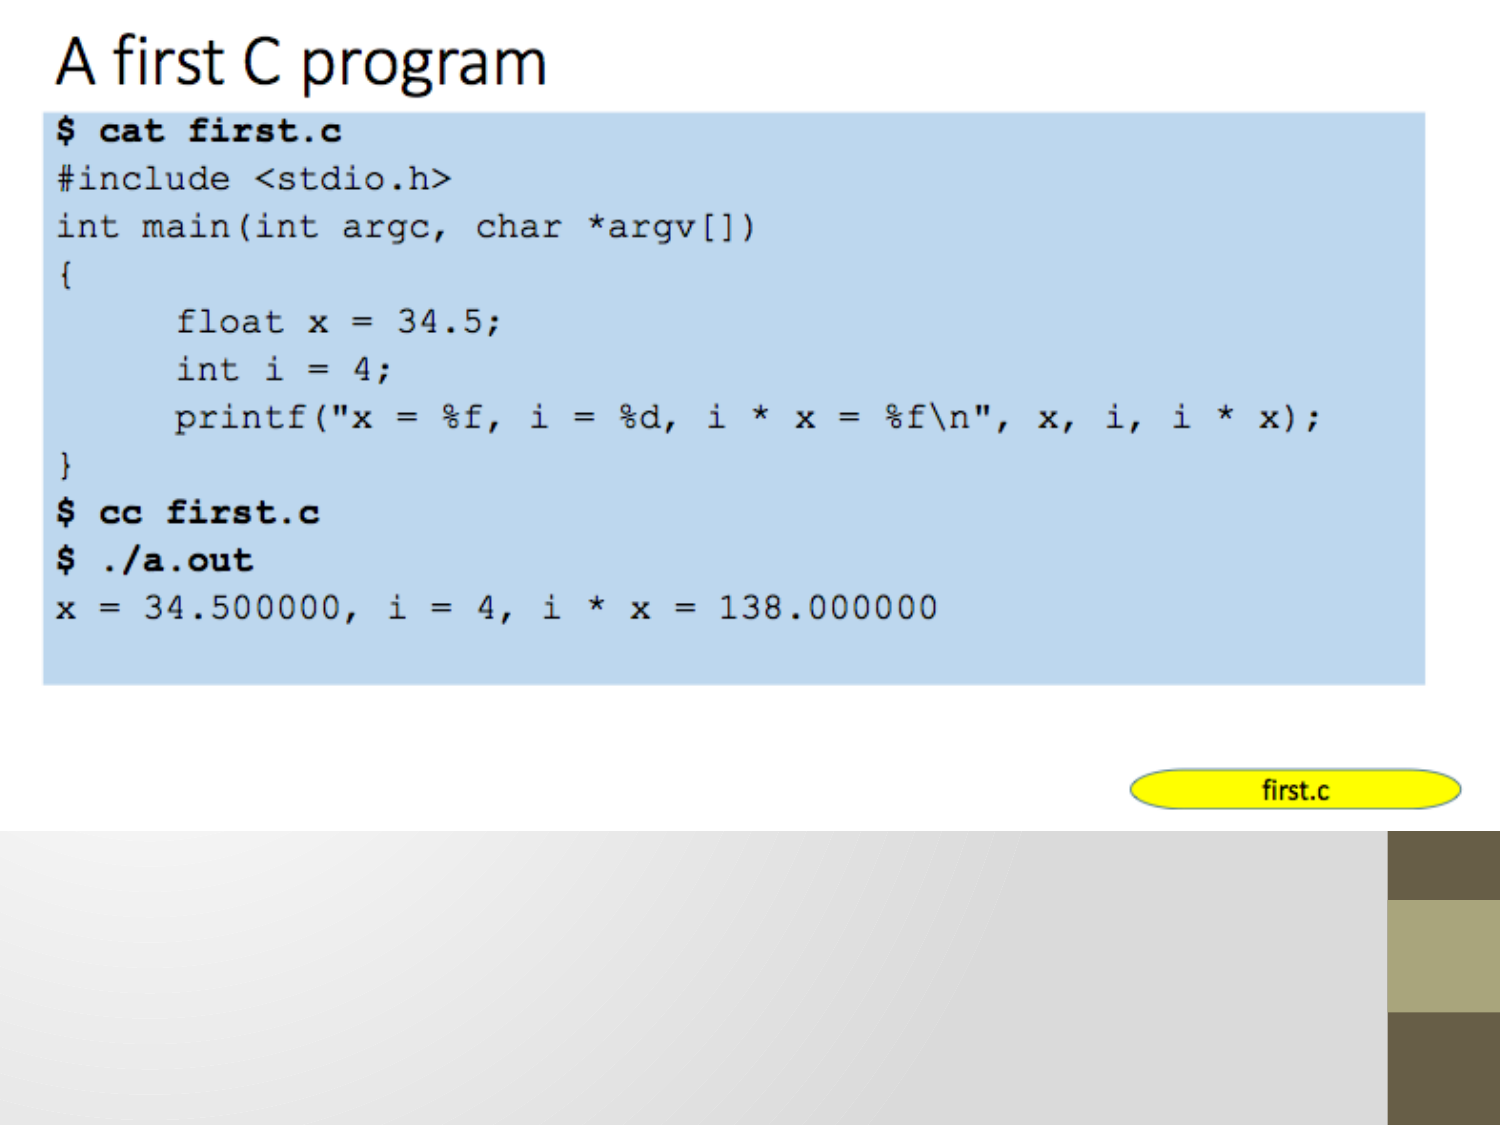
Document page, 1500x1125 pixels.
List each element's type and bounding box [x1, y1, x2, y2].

picture [0, 0, 1500, 832]
